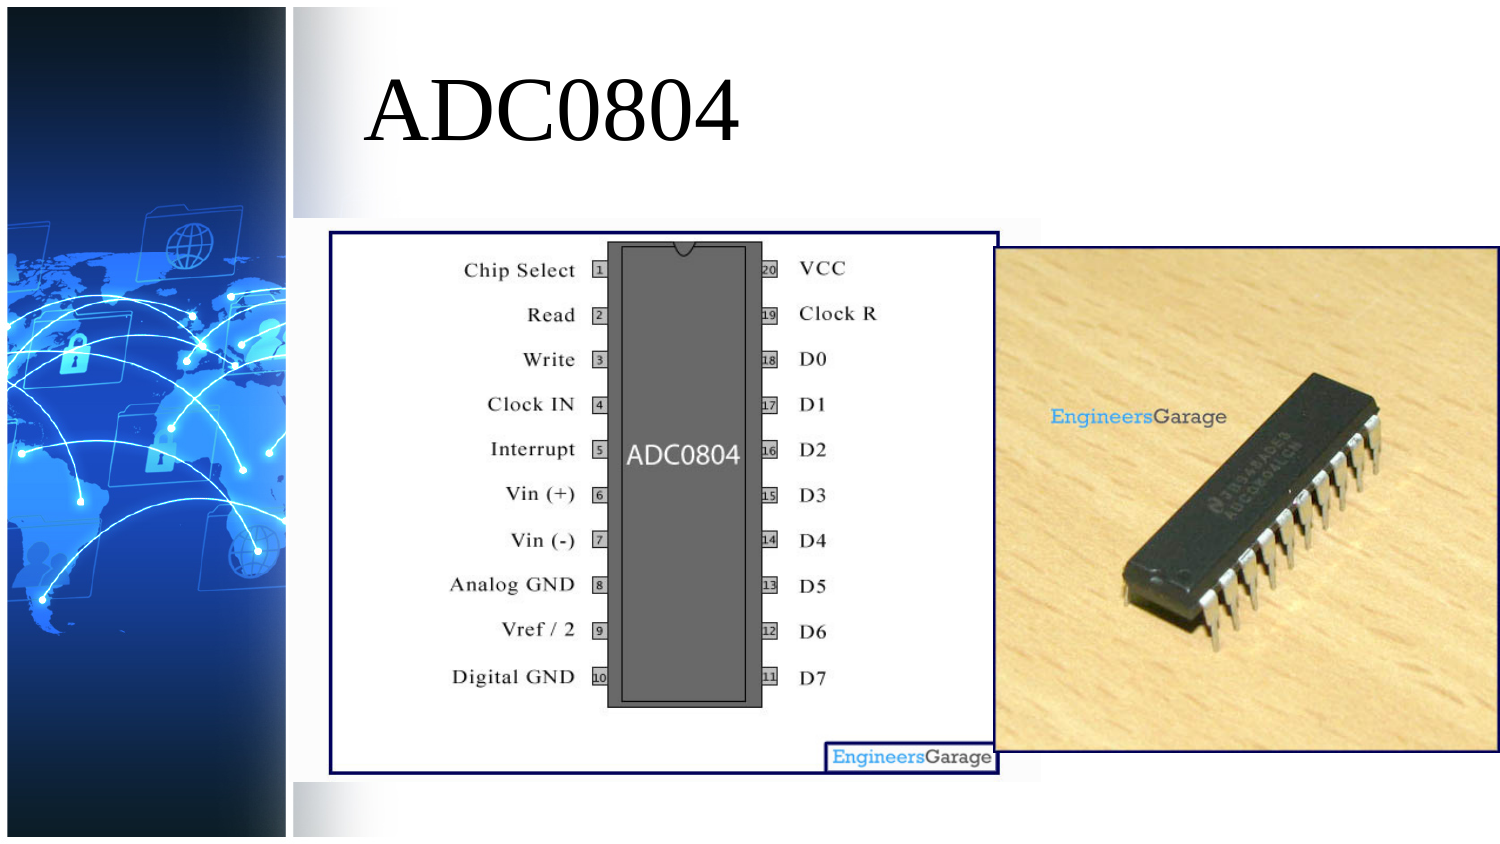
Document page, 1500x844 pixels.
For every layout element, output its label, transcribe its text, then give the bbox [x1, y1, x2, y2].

list [348, 196, 1425, 245]
title ADC0804 [348, 33, 1425, 175]
picture [0, 0, 1500, 844]
